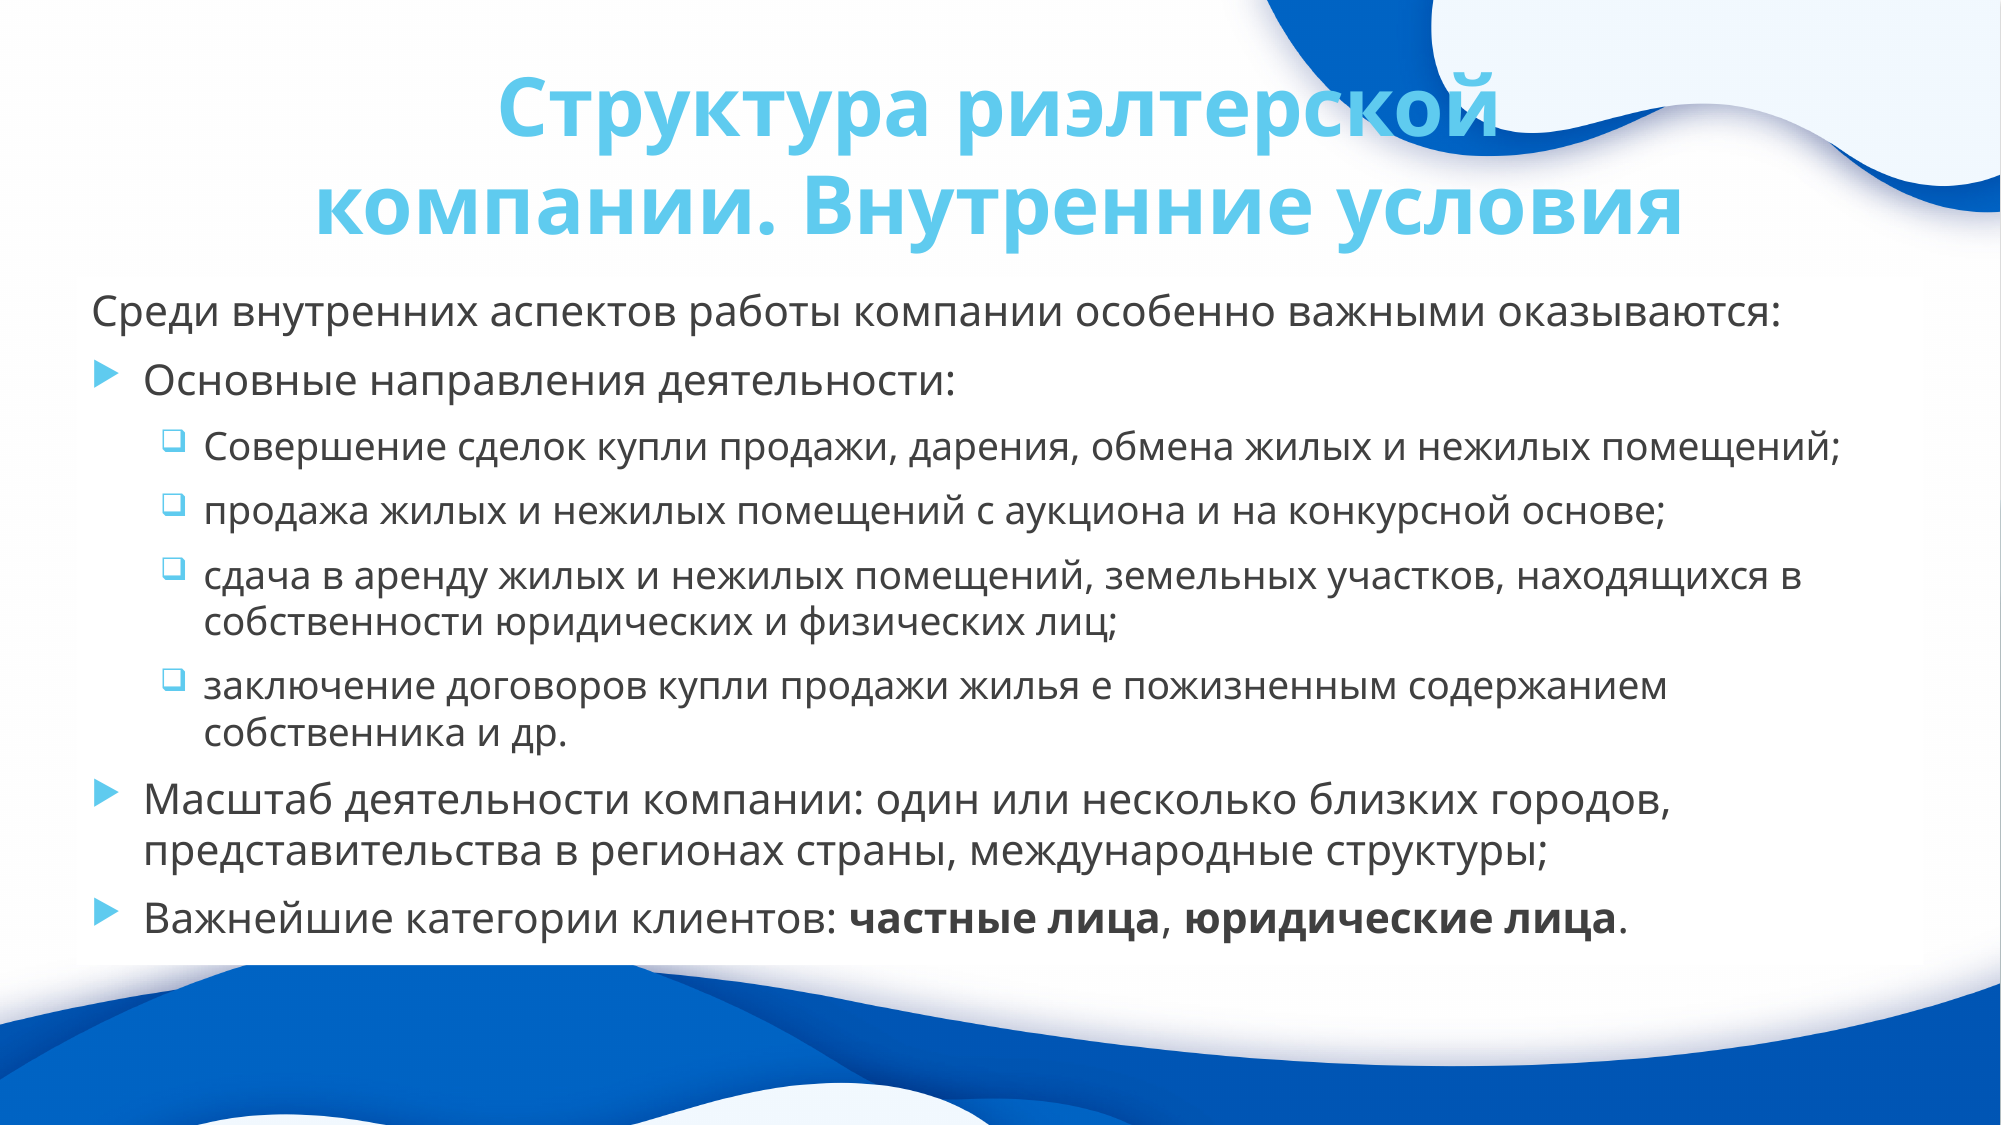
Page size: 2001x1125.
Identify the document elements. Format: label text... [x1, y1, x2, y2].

picture [0, 0, 2000, 1125]
list Среди внутренних аспектов работы компании особенно важными оказываются: Основные направления деятельности: Совершение сделок купли продажи, дарения, обмена жилых и нежилых помещений; продажа жилых и нежилых помещений с аукциона и на конкурсной основе; сдача в аренду жилых и нежилых помещений, земельных участков, находящихся в собственности юридических и физических лиц; заключение договоров купли продажи жилья е пожизненным содержанием собственника и др. Масштаб деятельности компании: один или несколько близких городов, представительства в регионах страны, международные структуры; Важнейшие категории клиентов: частные лица, юридические лица. [76, 276, 1924, 966]
title Структура риэлтерской компании. Внутренние условия [294, 47, 1706, 265]
